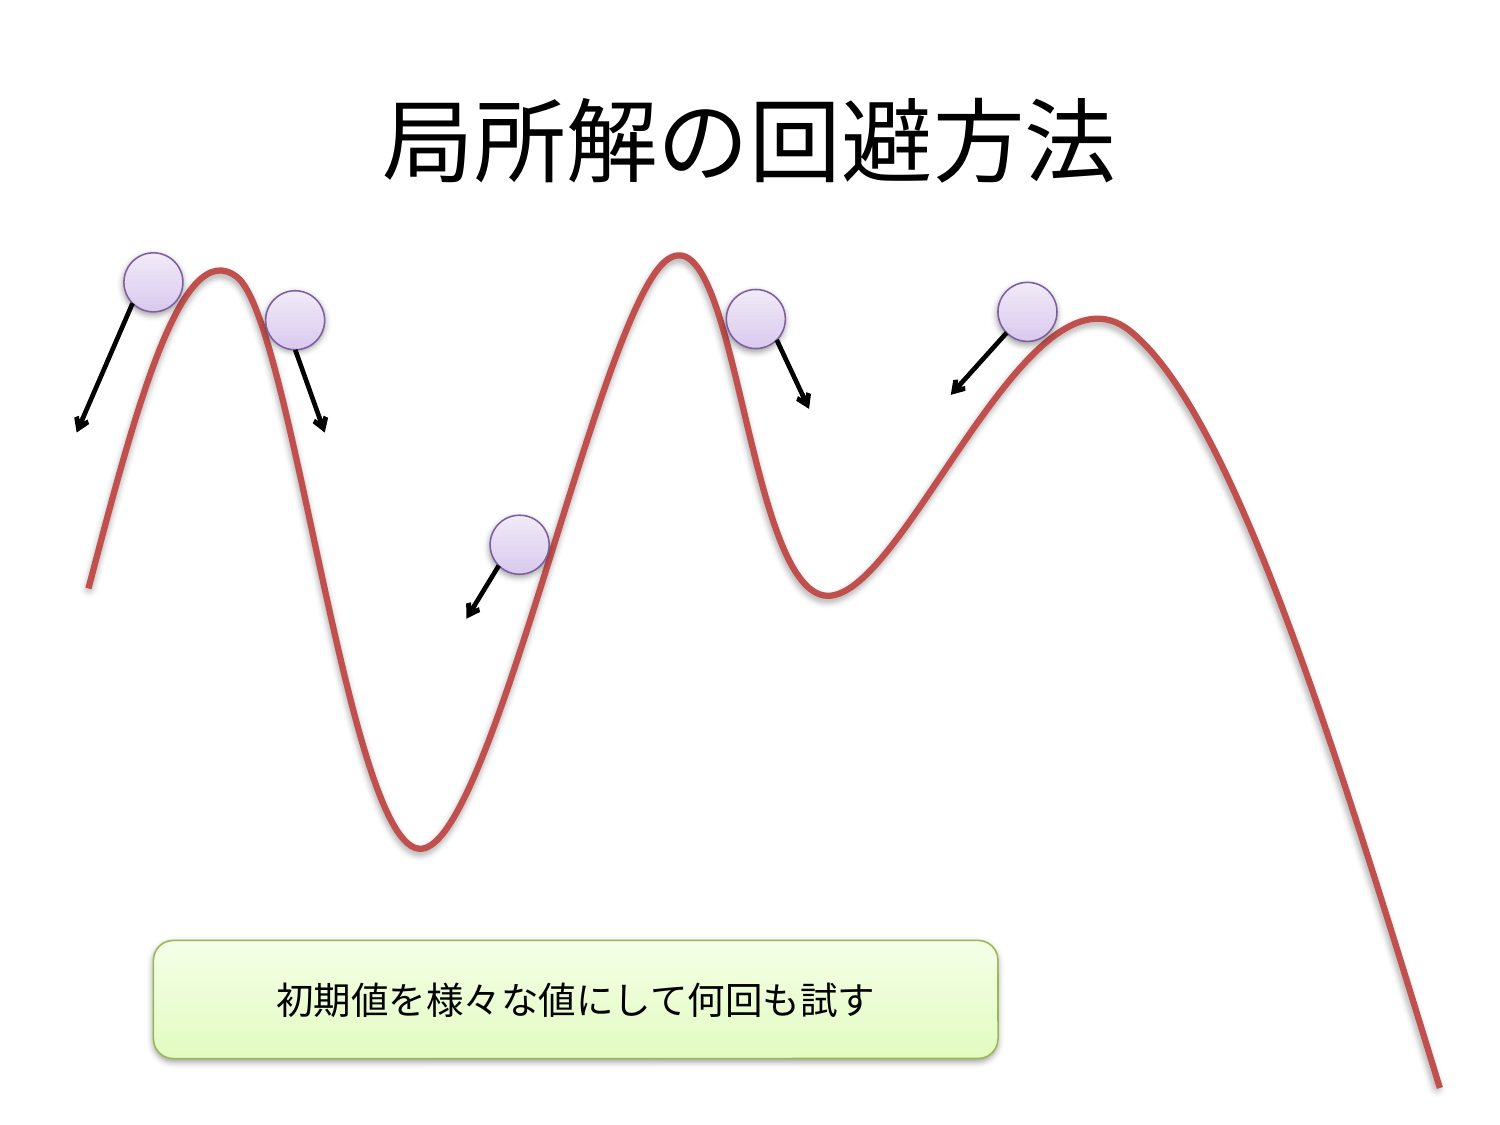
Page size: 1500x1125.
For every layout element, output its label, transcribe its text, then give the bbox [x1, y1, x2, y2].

text_box [997, 281, 1058, 343]
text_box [776, 339, 810, 410]
text_box [725, 288, 787, 350]
title 局所解の回避方法 [75, 45, 1425, 233]
text_box [264, 289, 326, 351]
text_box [466, 565, 499, 619]
text_box [489, 514, 550, 576]
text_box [76, 303, 133, 433]
text_box [123, 252, 184, 313]
text_box [85, 252, 1443, 1089]
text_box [294, 349, 325, 433]
text_box 初期値を様々な値にして何回も試す [152, 939, 999, 1060]
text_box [950, 332, 1007, 396]
